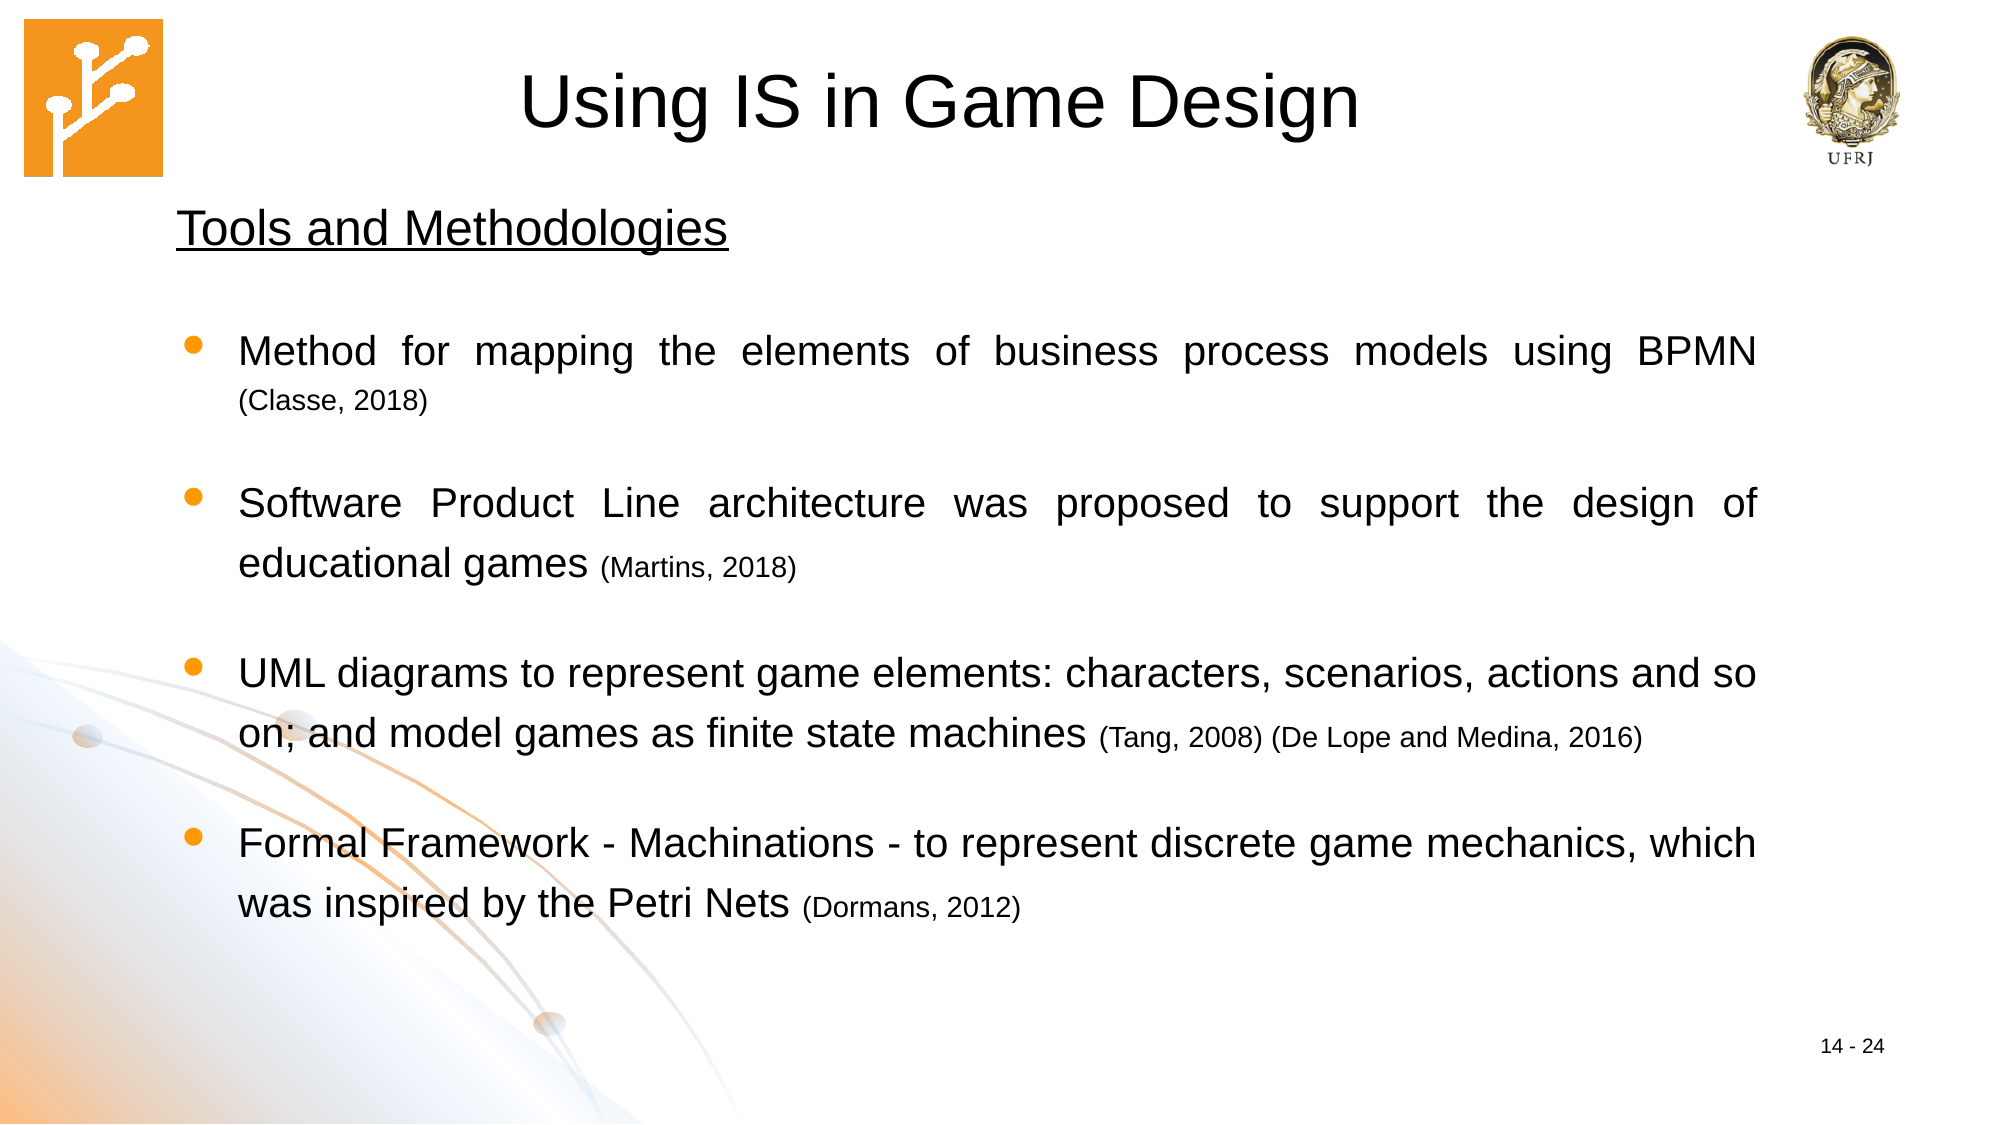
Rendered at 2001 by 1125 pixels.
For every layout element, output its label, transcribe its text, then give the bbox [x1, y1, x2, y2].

list Method for mapping the elements of business process models using BPMN (Classe, 2018) Software Product Line architecture was proposed to support the design of educational games (Martins, 2018) UML diagrams to represent game elements: characters, scenarios, actions and so on; and model games as finite state machines (Tang, 2008) (De Lope and Medina, 2016) Formal Framework - Machinations - to represent discrete game mechanics, which was inspired by the Petri Nets (Dormans, 2012) [166, 306, 1774, 976]
slide_number 14 - 24 [1433, 1025, 1900, 1100]
title Using IS in Game Design [385, 21, 1497, 173]
text_box Tools and Methodologies [161, 188, 1591, 263]
picture [23, 19, 165, 177]
picture [1802, 36, 1901, 170]
